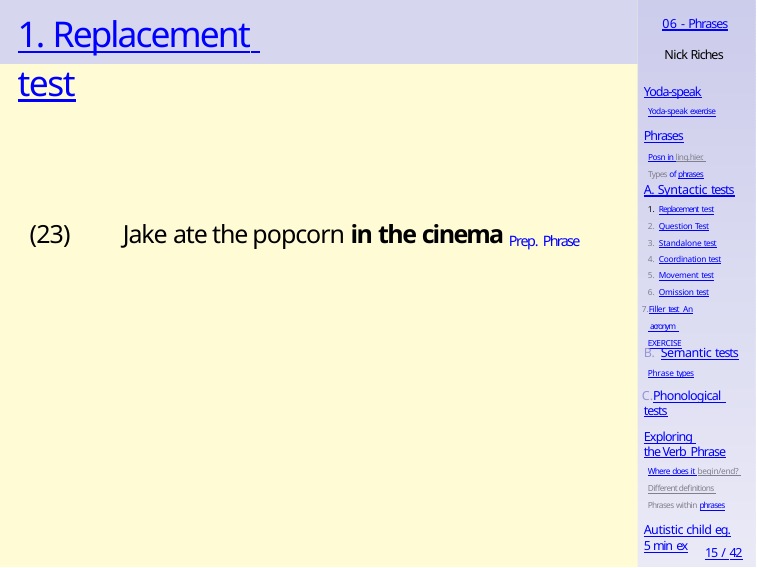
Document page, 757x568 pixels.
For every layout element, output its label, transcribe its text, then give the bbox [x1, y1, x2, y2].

text_box 5 min ex [641, 541, 694, 556]
picture [637, 0, 756, 567]
text_box [0, 0, 638, 64]
text_box Yoda-speak Yoda-speak exercise Phrases Posn in ling.hier. Types of phrases [641, 72, 724, 171]
title 1. Replacement test [15, 9, 304, 110]
text_box 06 - Phrases [660, 13, 734, 33]
text_box Nick Riches [662, 44, 732, 62]
text_box A. Syntactic tests Replacement test Question Test Standalone test Coordination test Movement test Omission test Filler test An acronym EXERCISE [641, 171, 744, 334]
text_box (23) Jake ate the popcorn in the cinema Prep. Phrase [23, 216, 606, 250]
text_box Semantic tests Phrase types Phonological tests Exploring the Verb Phrase Where does it begin/end? Different definitions Phrases within phrases Autistic child eg. [641, 334, 750, 540]
text_box 15 / 42 [703, 548, 745, 563]
